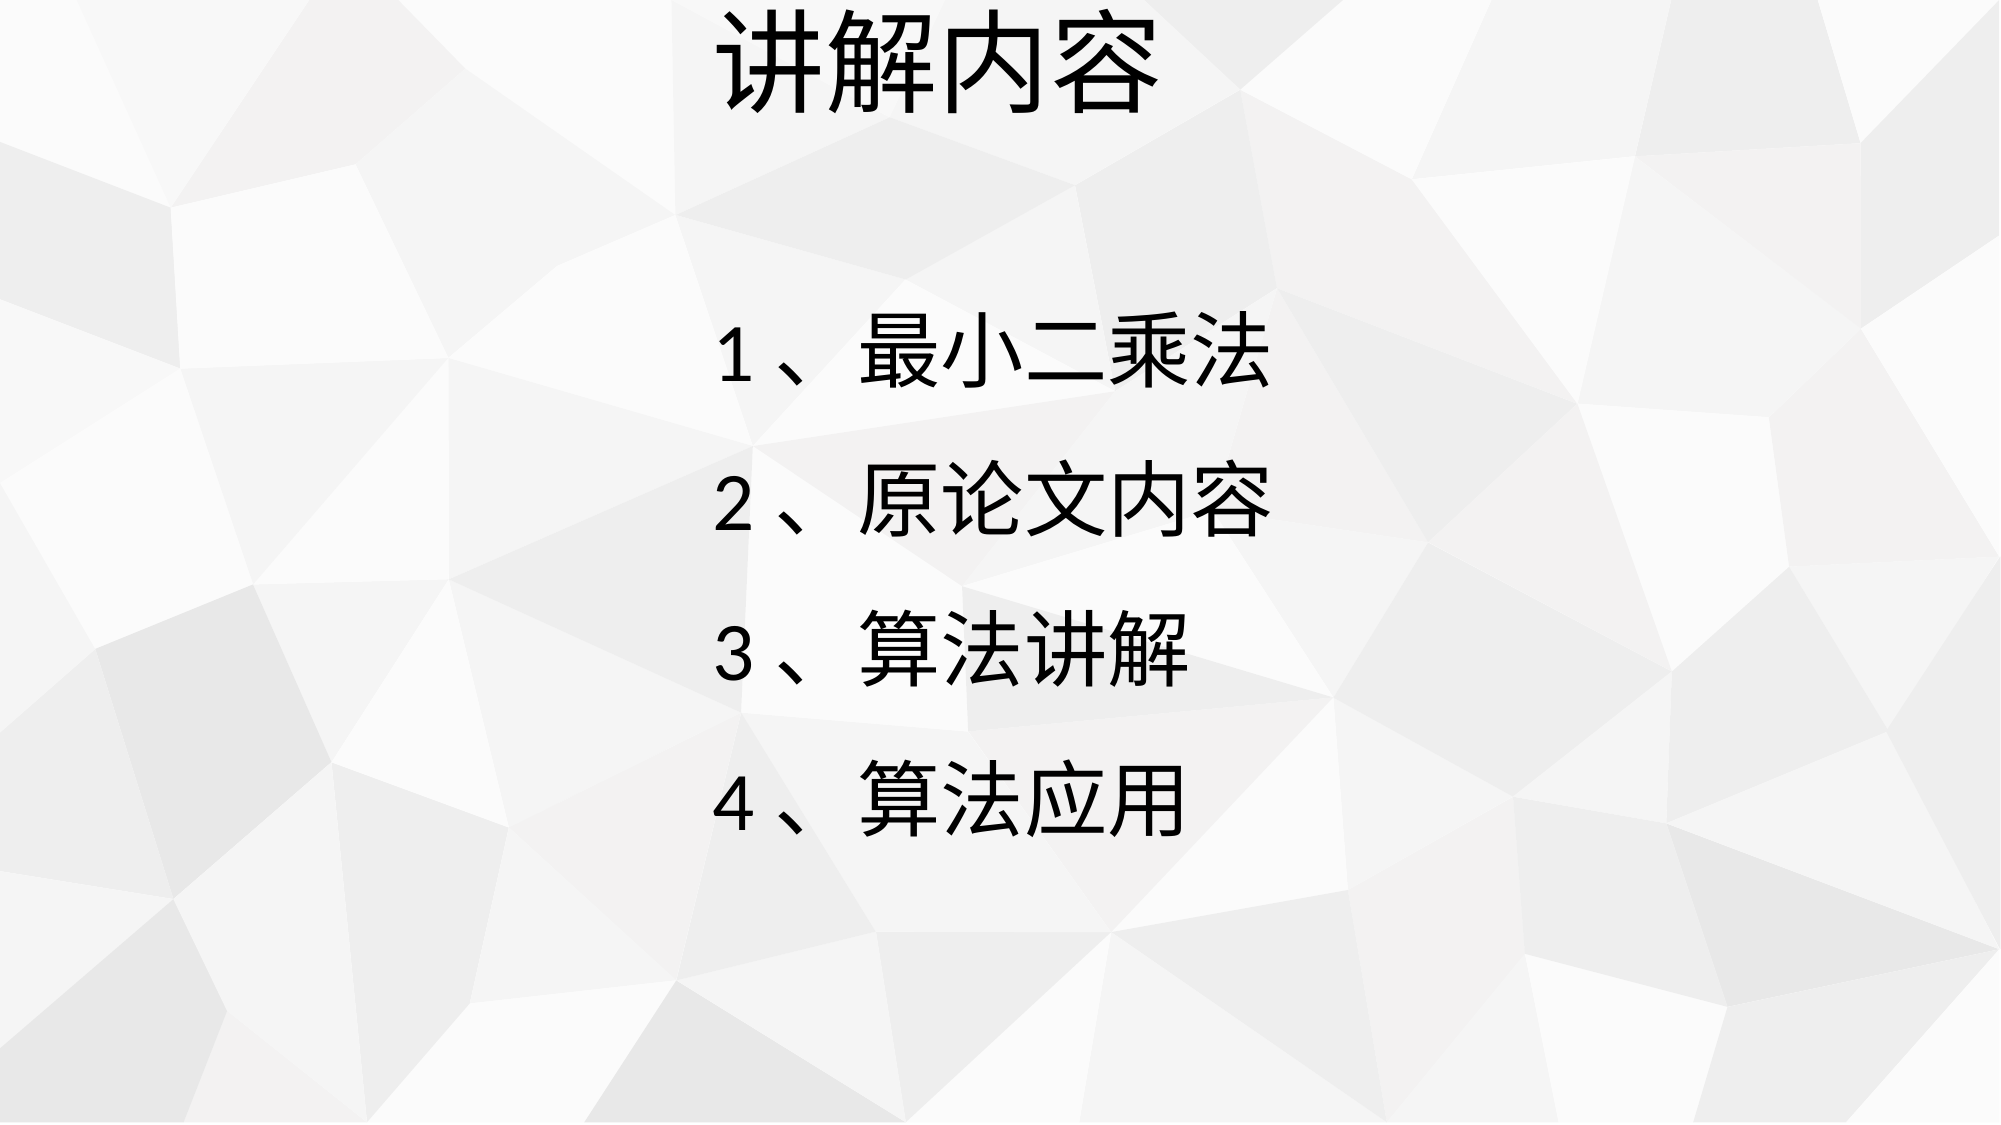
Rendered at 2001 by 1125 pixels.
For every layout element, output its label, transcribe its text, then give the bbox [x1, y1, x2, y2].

text_box 讲解内容 [697, 0, 1680, 97]
text_box 1、最小二乘法 2、原论文内容 3、算法讲解 4、算法应用 [697, 240, 1739, 855]
